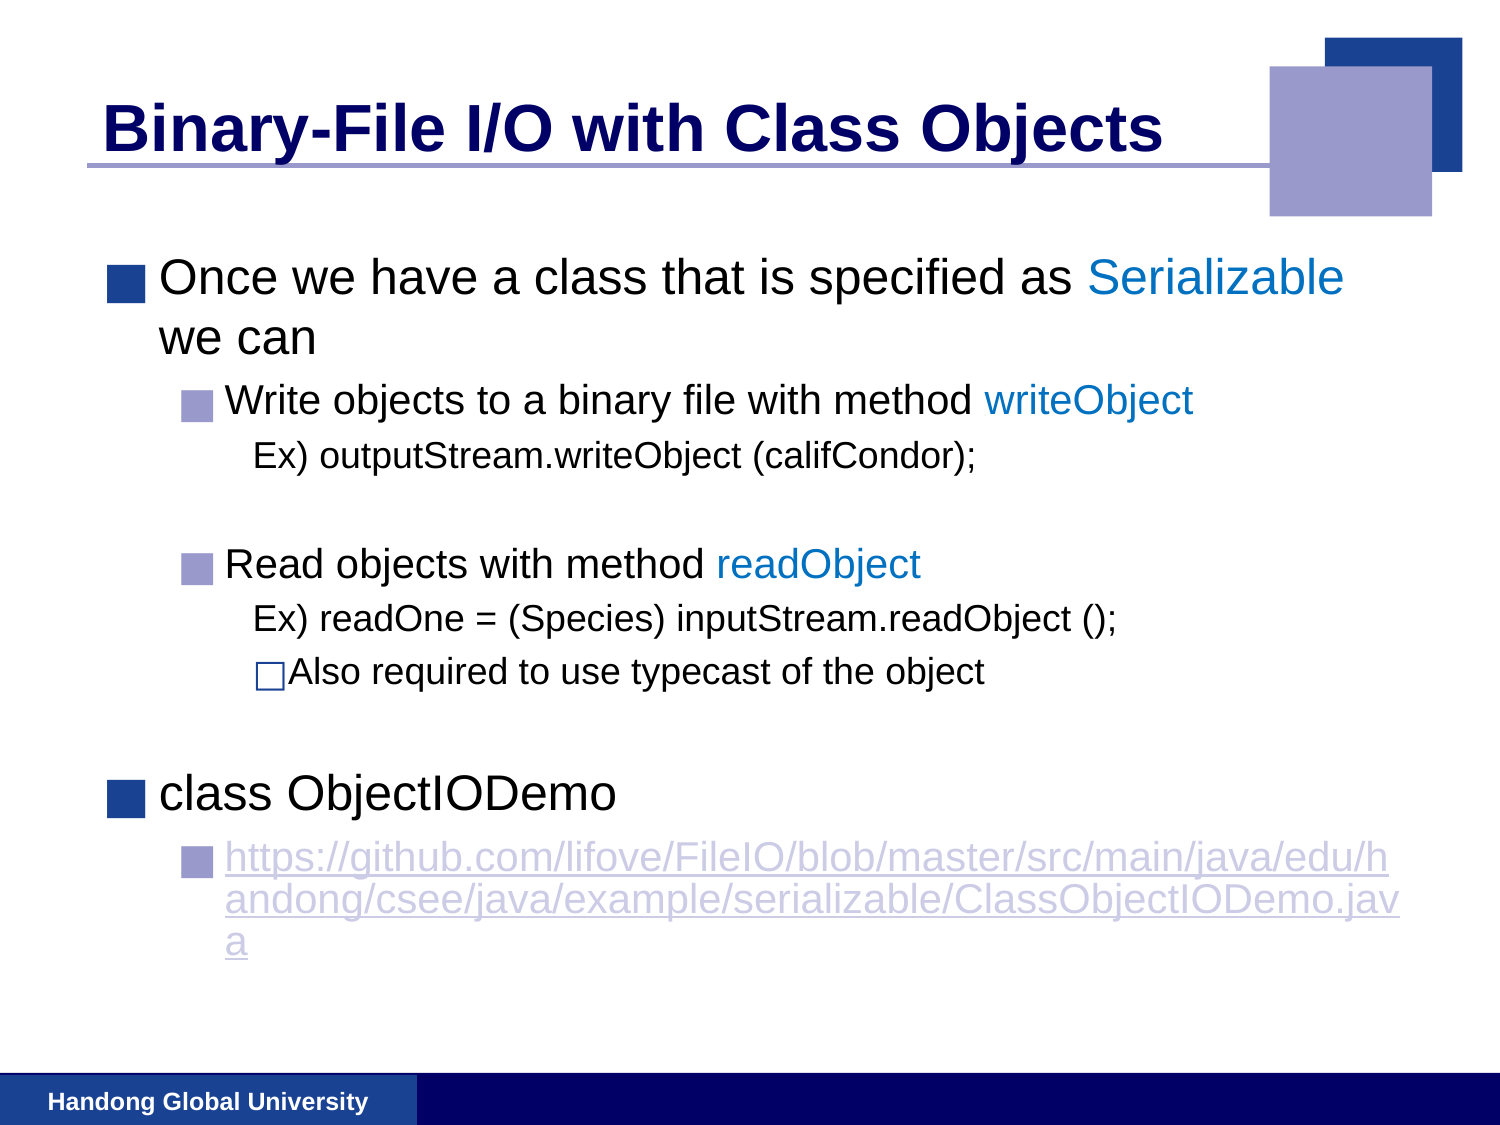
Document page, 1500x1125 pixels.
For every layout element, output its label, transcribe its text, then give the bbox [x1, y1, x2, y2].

title Binary-File I/O with Class Objects [87, 46, 1238, 172]
list Once we have a class that is specified as Serializable we can Write objects to a binary file with method writeObject Ex) outputStream.writeObject (califCondor); Read objects with method readObject Ex) readOne = (Species) inputStream.readObject (); Also required to use typecast of the object class ObjectIODemo https://github.com/lifove/FileIO/blob/master/src/main/java/edu/handong/csee/java/example/serializable/ClassObjectIODemo.java [87, 237, 1425, 1013]
